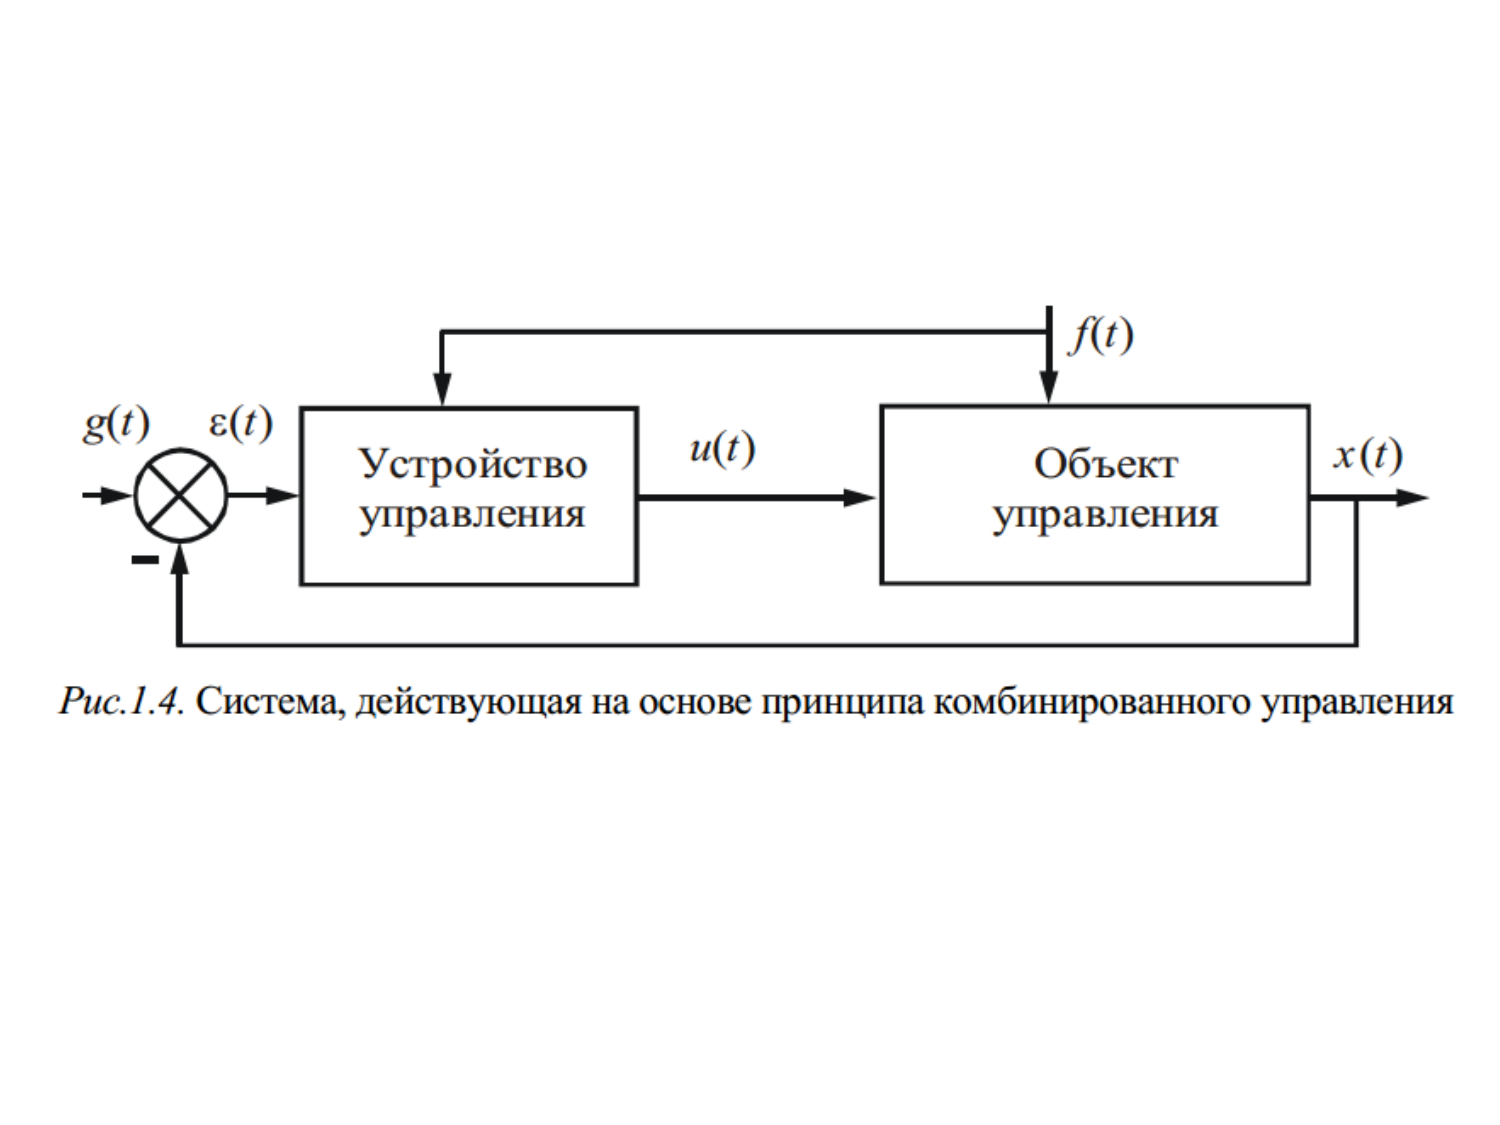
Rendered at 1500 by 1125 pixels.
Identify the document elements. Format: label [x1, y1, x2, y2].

list [25, 266, 1500, 788]
